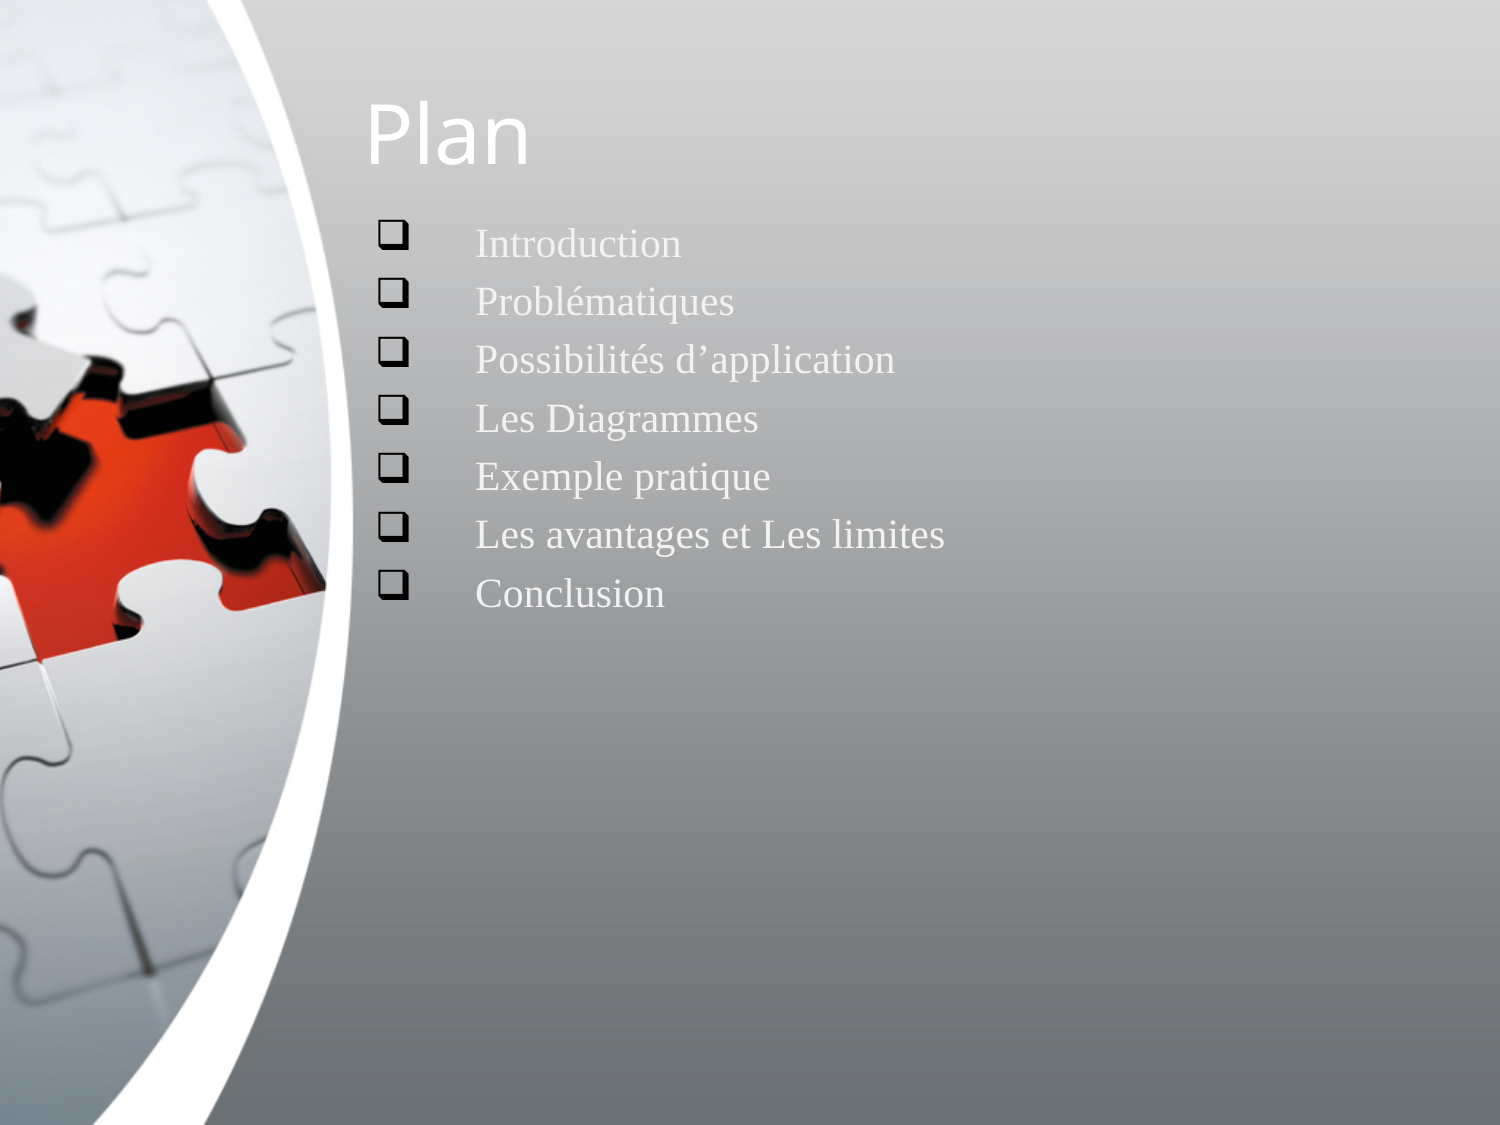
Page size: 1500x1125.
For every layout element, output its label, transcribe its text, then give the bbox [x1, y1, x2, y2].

picture [0, 0, 1500, 1125]
list Introduction Problématiques Possibilités d’application Les Diagrammes Exemple pratique Les avantages et Les limites Conclusion [359, 207, 1448, 1083]
title Plan [348, 77, 1235, 185]
